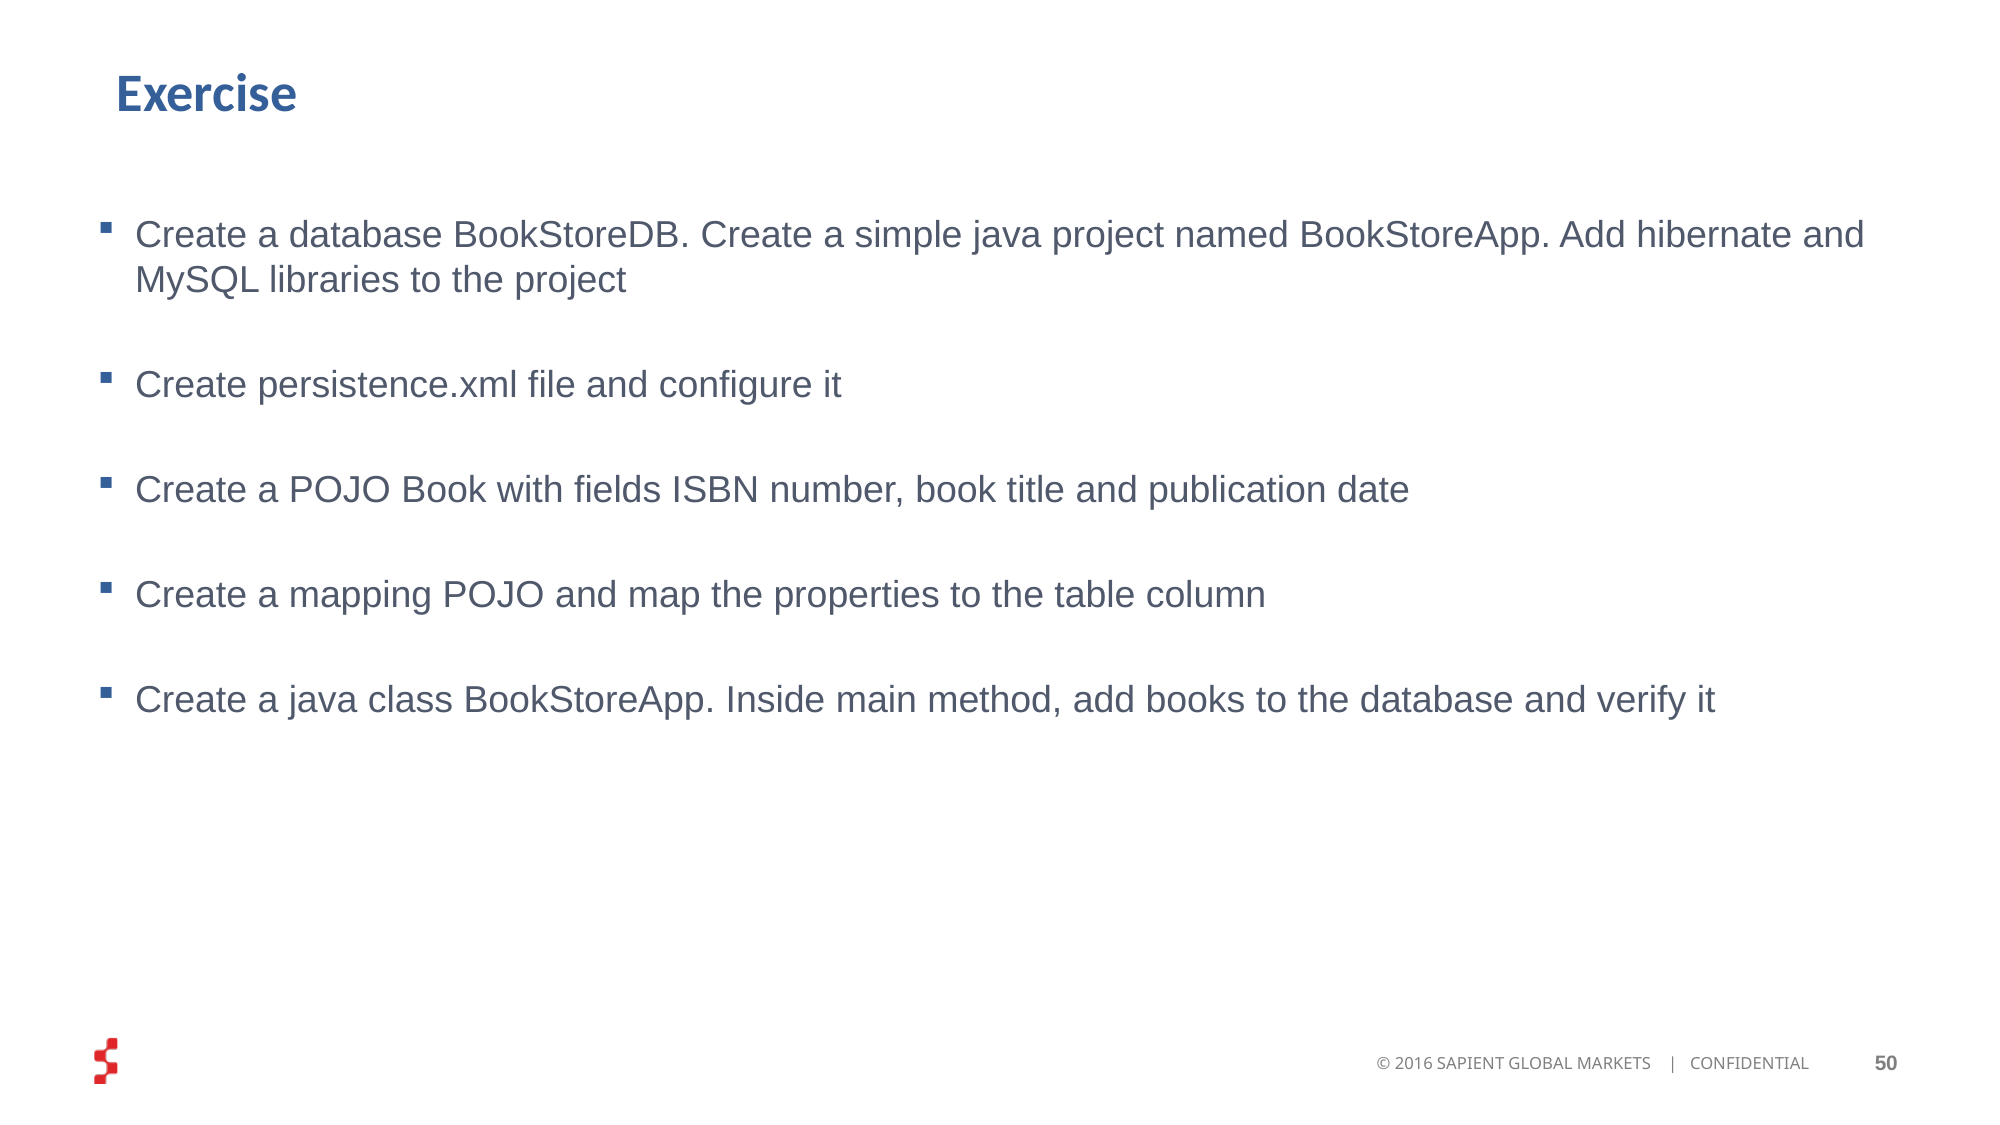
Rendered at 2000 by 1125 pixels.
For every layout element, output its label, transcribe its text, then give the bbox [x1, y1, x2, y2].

list Create a database BookStoreDB. Create a simple java project named BookStoreApp. Add hibernate and MySQL libraries to the project Create persistence.xml file and configure it Create a POJO Book with fields ISBN number, book title and publication date Create a mapping POJO and map the properties to the table column Create a java class BookStoreApp. Inside main method, add books to the database and verify it [97, 210, 1883, 973]
title Exercise [116, 50, 1967, 163]
